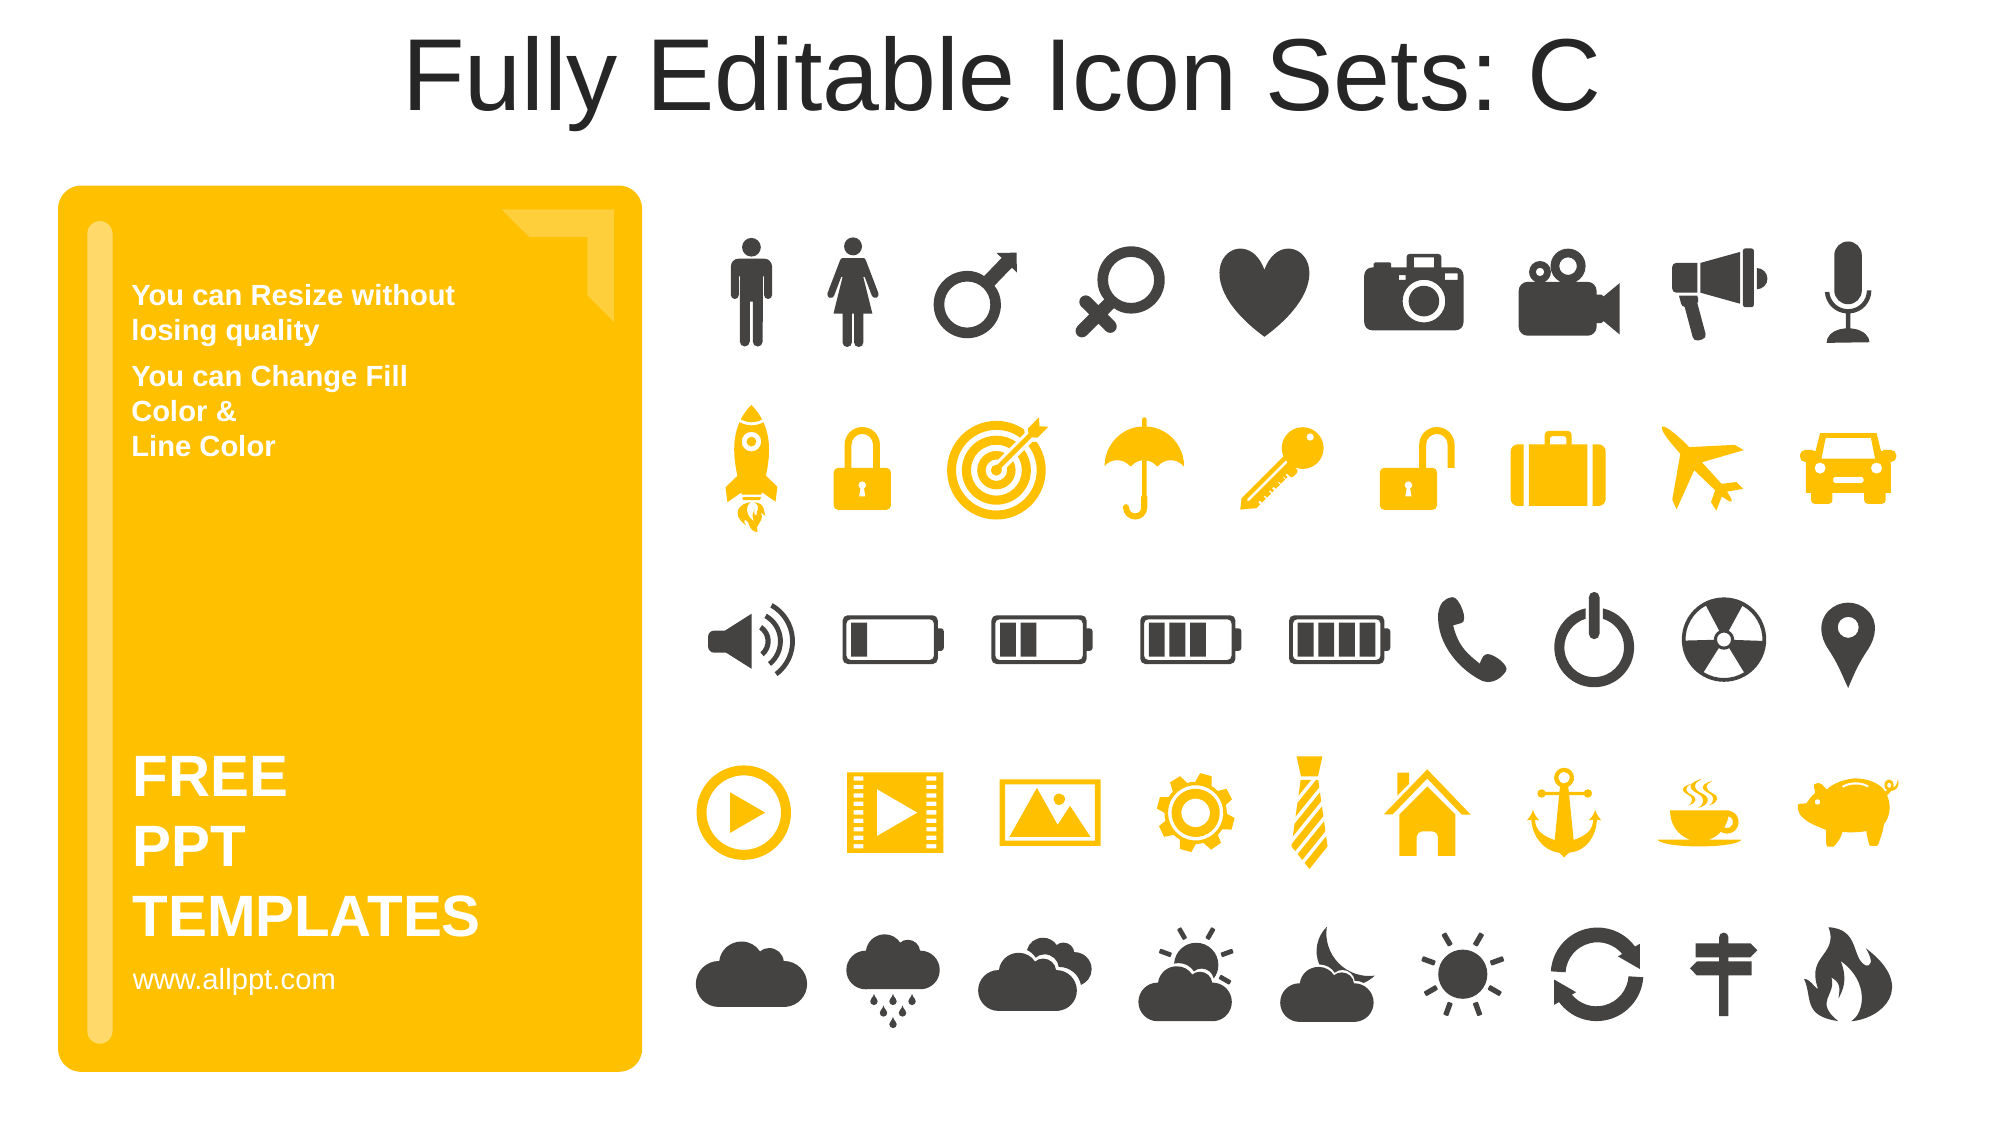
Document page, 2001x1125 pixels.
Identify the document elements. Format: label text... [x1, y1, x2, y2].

text_box [1553, 590, 1636, 689]
text_box [1798, 432, 1898, 505]
text_box [707, 611, 753, 671]
text_box [878, 1002, 889, 1018]
text_box [845, 933, 941, 1007]
text_box [1440, 931, 1454, 948]
text_box [1363, 252, 1465, 332]
text_box [1218, 247, 1311, 339]
text_box [1655, 777, 1744, 848]
text_box [826, 236, 880, 349]
text_box [1155, 771, 1236, 854]
text_box [729, 236, 774, 348]
text_box [1176, 926, 1188, 941]
text_box [1204, 926, 1217, 941]
text_box [932, 251, 1019, 340]
text_box [841, 614, 945, 666]
text_box [846, 771, 944, 854]
text_box [1137, 941, 1233, 1023]
text_box [1823, 289, 1873, 344]
text_box [757, 623, 772, 658]
text_box [1471, 1000, 1484, 1018]
text_box [1437, 948, 1489, 1000]
text_box [1833, 240, 1863, 306]
text_box [990, 614, 1094, 666]
text_box [1488, 955, 1506, 967]
text_box [946, 415, 1051, 521]
text_box [1381, 766, 1474, 857]
text_box [1422, 984, 1439, 998]
text_box [1219, 947, 1235, 959]
text_box [977, 936, 1093, 1012]
text_box [724, 403, 779, 534]
text_box [1509, 443, 1525, 508]
text_box [1671, 247, 1769, 342]
text_box [1378, 425, 1456, 511]
text_box [1139, 614, 1243, 666]
text_box [1680, 596, 1768, 683]
text_box [768, 601, 796, 678]
text_box [1796, 777, 1900, 848]
text_box [694, 940, 809, 1008]
text_box [1688, 931, 1759, 1018]
text_box [1549, 926, 1641, 974]
text_box [1279, 923, 1378, 1023]
text_box [1591, 443, 1607, 508]
text_box [1486, 984, 1503, 998]
text_box [1074, 245, 1166, 339]
text_box [1290, 755, 1329, 871]
text_box [1527, 429, 1589, 508]
text_box [1442, 1000, 1454, 1018]
text_box [999, 778, 1102, 847]
text_box [763, 612, 784, 668]
text_box [1472, 931, 1485, 948]
text_box [1820, 601, 1876, 691]
text_box [1553, 975, 1645, 1023]
text_box [695, 764, 793, 861]
text_box [832, 425, 892, 511]
text_box [1660, 425, 1747, 513]
text_box [1420, 955, 1437, 967]
text_box [1239, 426, 1325, 511]
text_box [1802, 926, 1894, 1023]
text_box [897, 1002, 908, 1018]
text_box [888, 1014, 898, 1030]
text_box [1288, 614, 1392, 666]
text_box [1517, 247, 1621, 337]
text_box [1524, 766, 1604, 859]
list Fully Editable Icon Sets: C [53, 20, 1952, 140]
text_box [1436, 596, 1508, 683]
text_box [1103, 416, 1186, 521]
